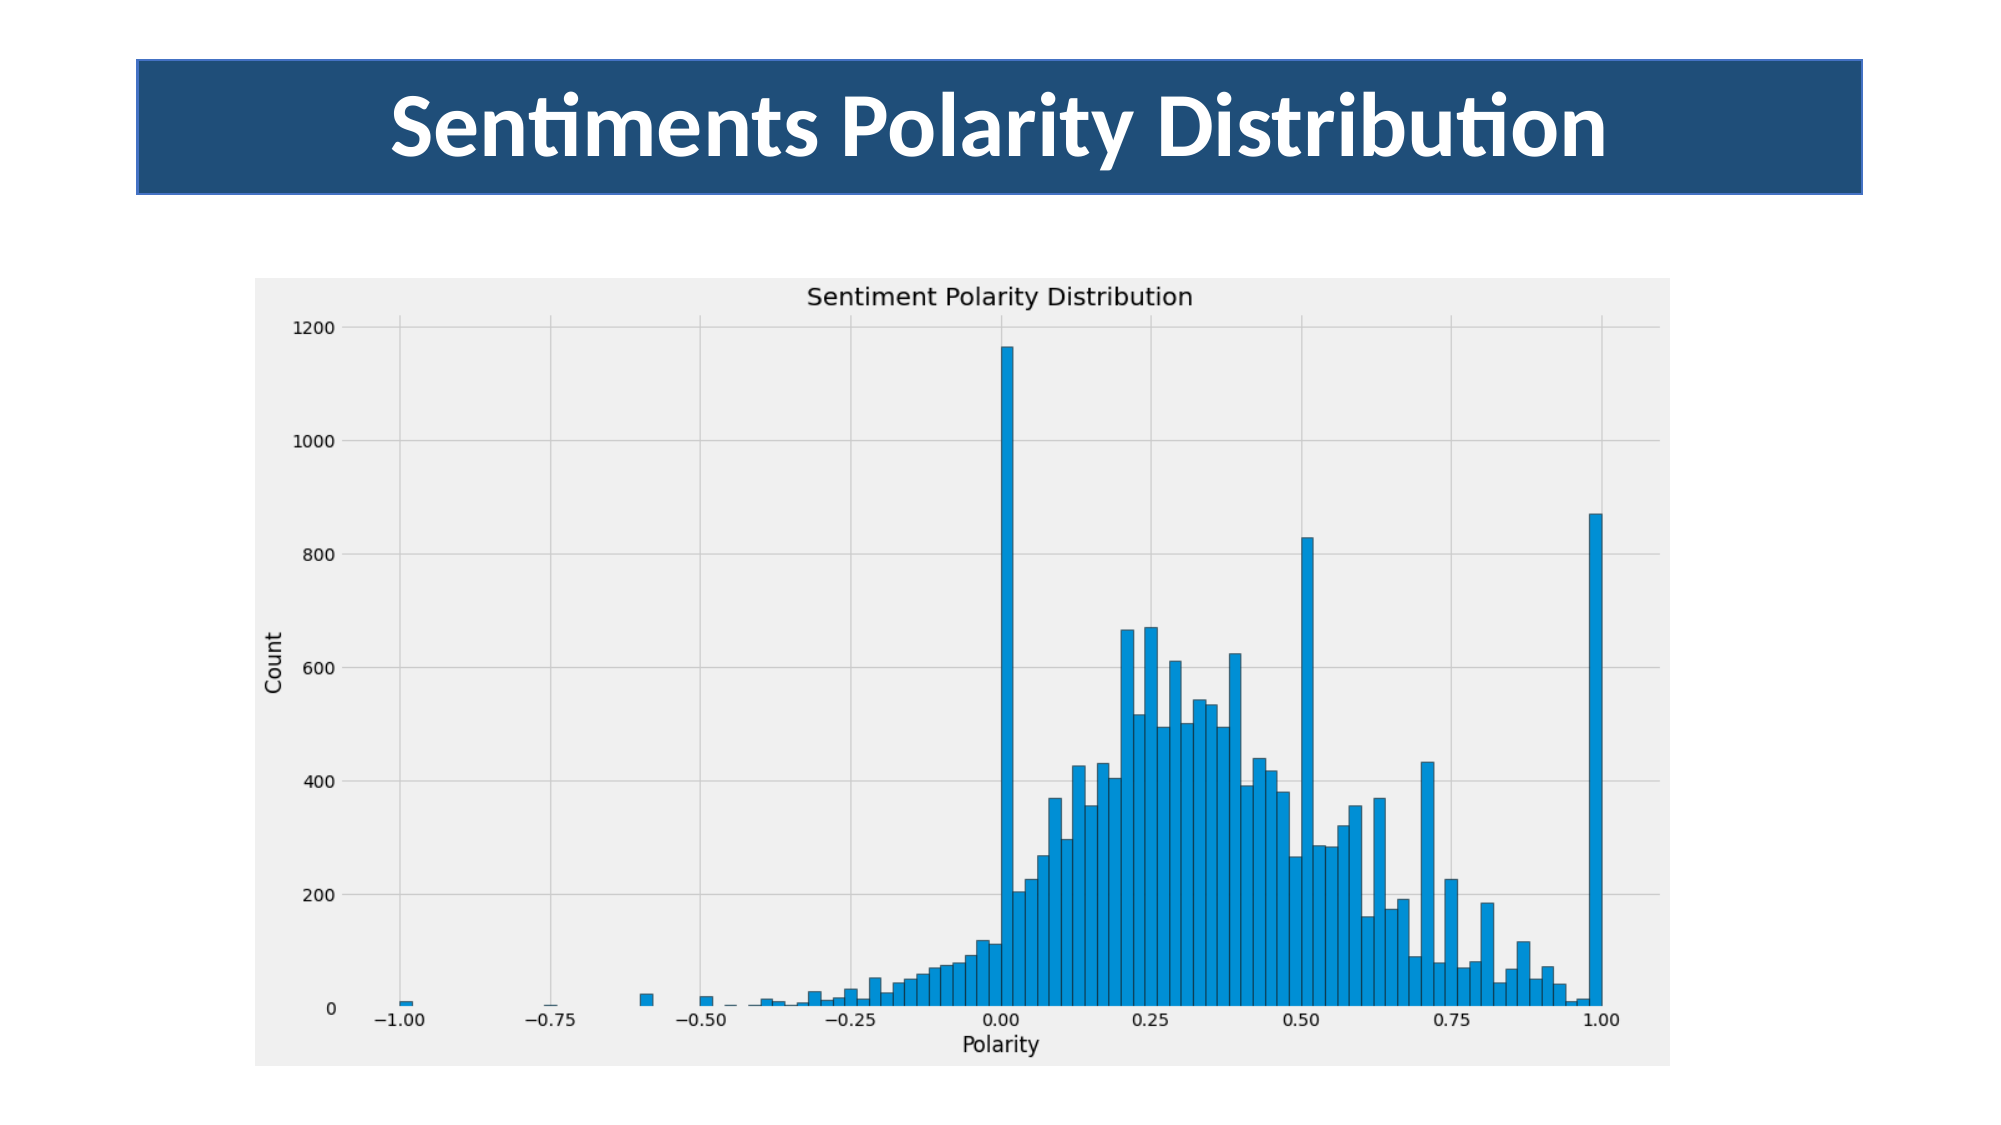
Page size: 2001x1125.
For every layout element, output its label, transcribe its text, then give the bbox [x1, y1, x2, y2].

title Sentiments Polarity Distribution [136, 59, 1863, 195]
picture [255, 278, 1670, 1066]
